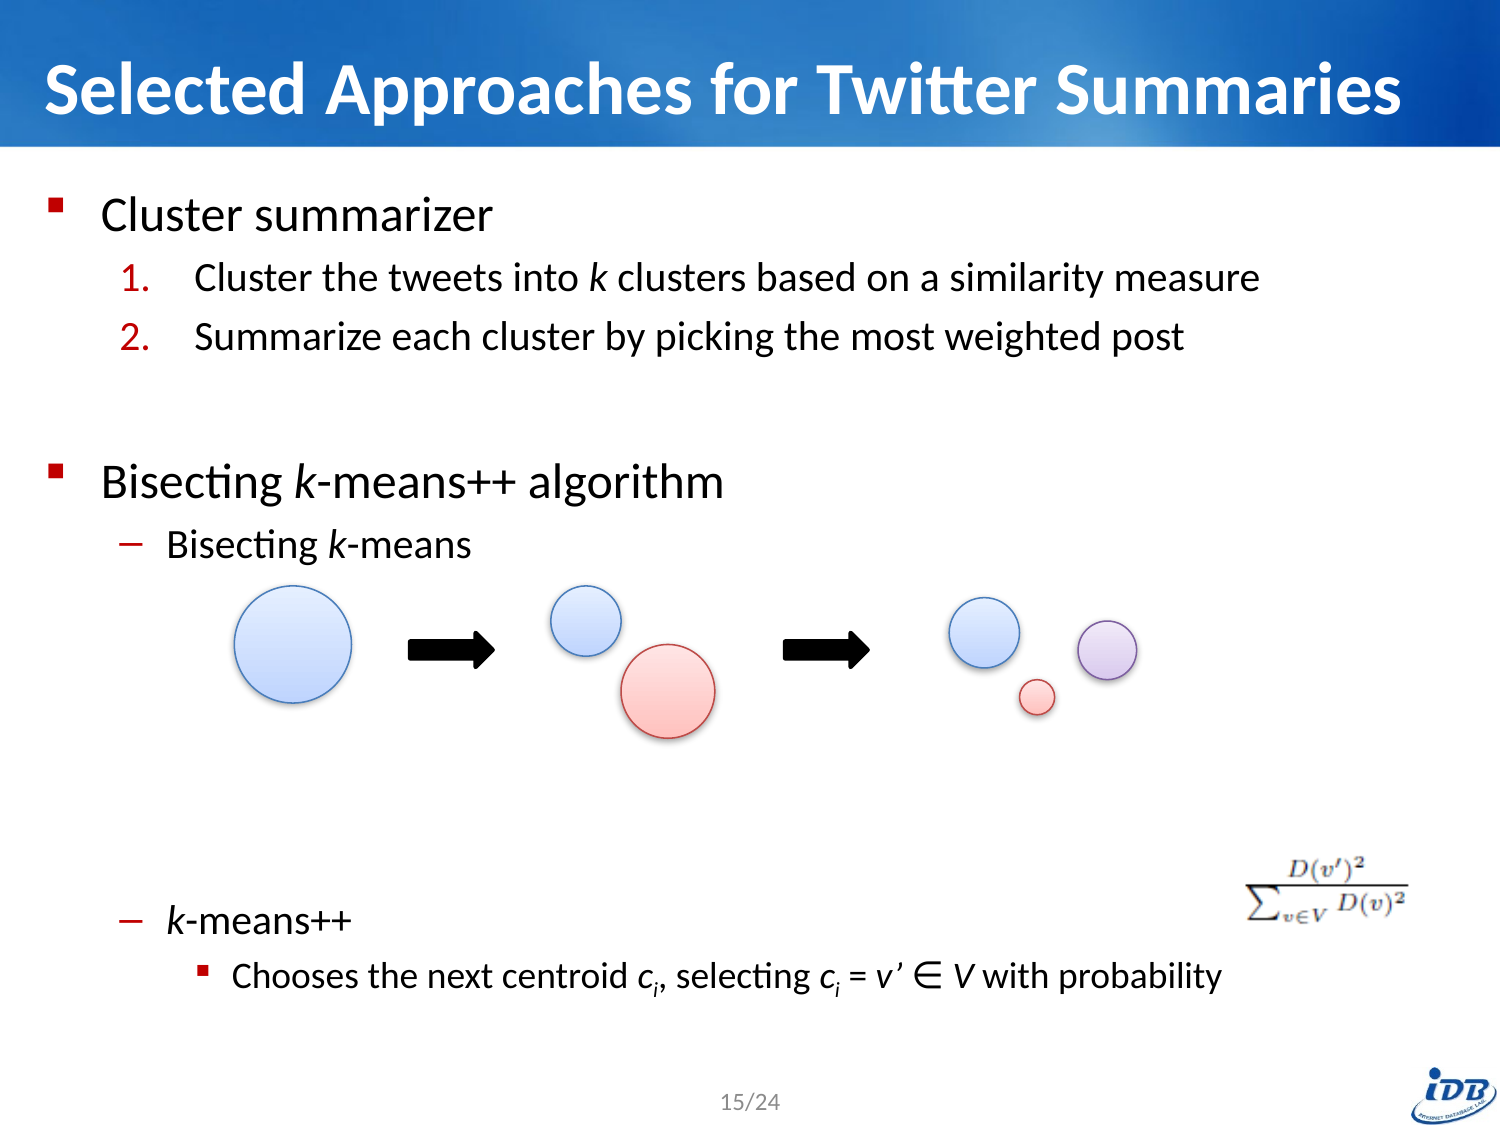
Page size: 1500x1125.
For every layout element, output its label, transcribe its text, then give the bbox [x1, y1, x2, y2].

title Selected Approaches for Twitter Summaries [29, 19, 1471, 149]
text_box [1077, 620, 1138, 681]
text_box [1018, 678, 1056, 716]
text_box [233, 585, 353, 704]
text_box [620, 643, 716, 740]
text_box [948, 596, 1021, 669]
text_box [782, 630, 870, 670]
picture [0, 0, 1500, 1125]
slide_number 15/24 [684, 1082, 816, 1118]
list Cluster summarizer Cluster the tweets into k clusters based on a similarity measure Summarize each cluster by picking the most weighted post Bisecting k-means++ algorithm Bisecting k-means k-means++ Chooses the next centroid ci, selecting ci = v’ ∈ V with probability [29, 174, 1471, 1071]
text_box [550, 585, 622, 657]
text_box [407, 630, 495, 670]
